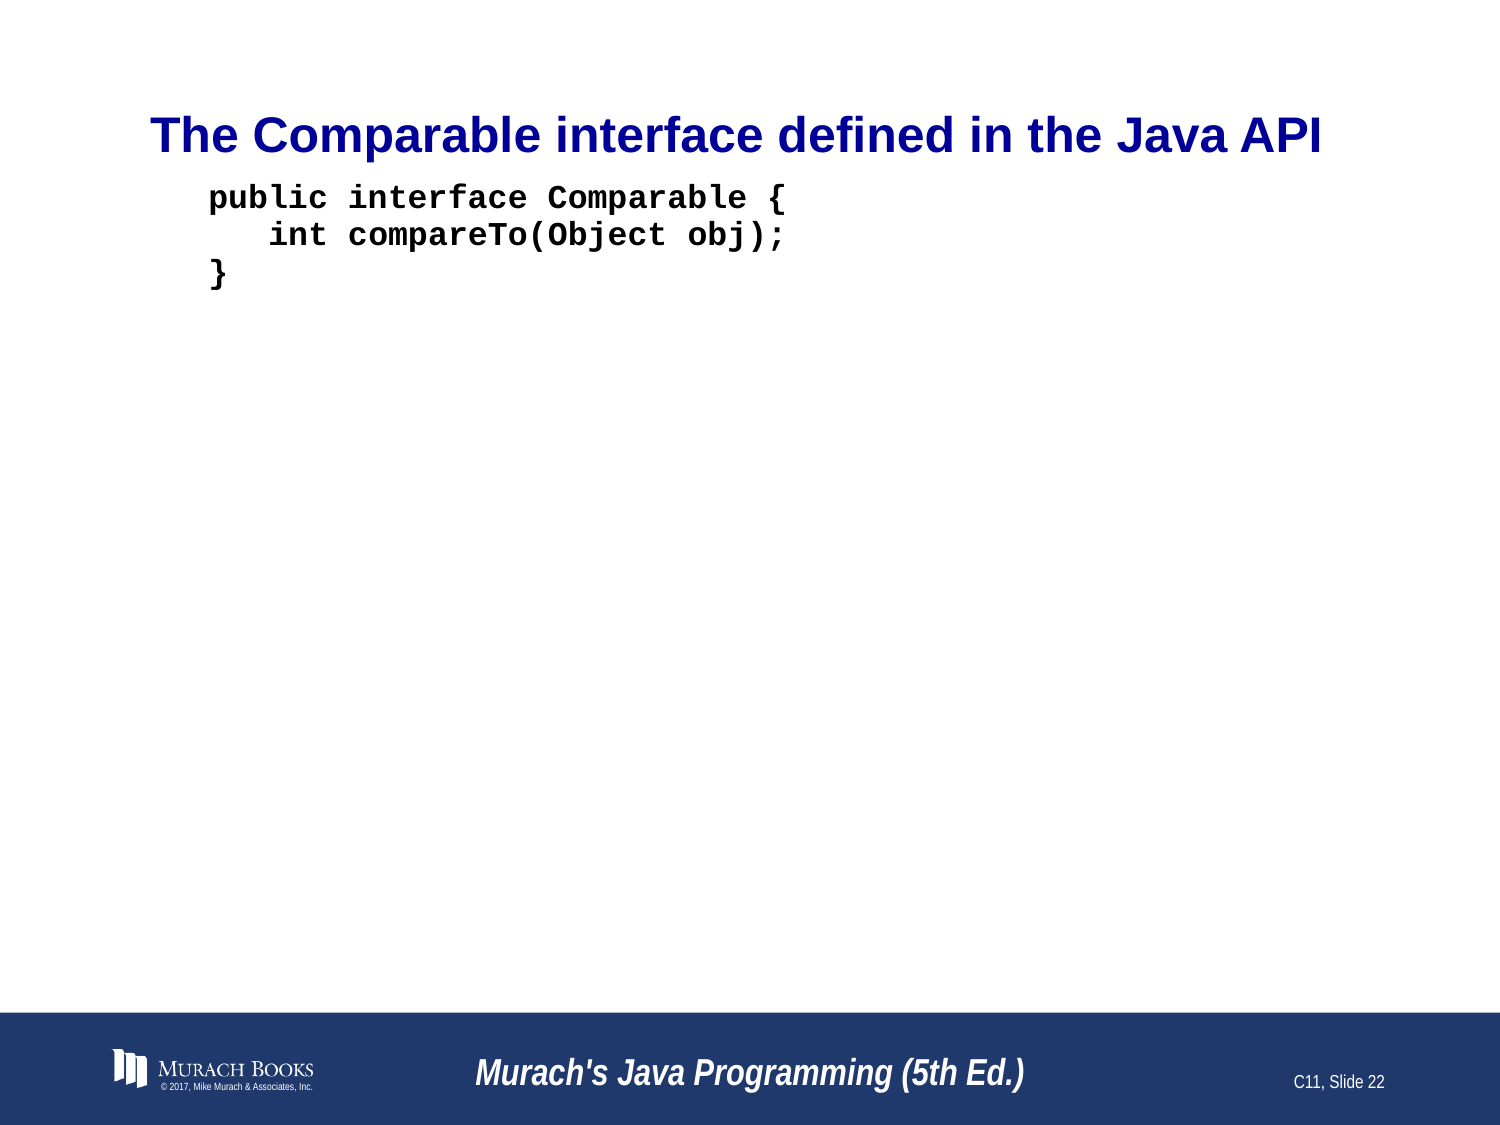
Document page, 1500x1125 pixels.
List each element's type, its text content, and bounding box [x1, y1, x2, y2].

slide_number Murach's Java Programming (5th Ed.) [463, 1025, 1050, 1100]
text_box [151, 180, 1350, 301]
title The Comparable interface defined in the Java API [150, 102, 1350, 164]
slide_number C11, Slide 22 [1087, 1025, 1400, 1100]
footer © 2017, Mike Murach & Associates, Inc. [12, 1025, 463, 1100]
